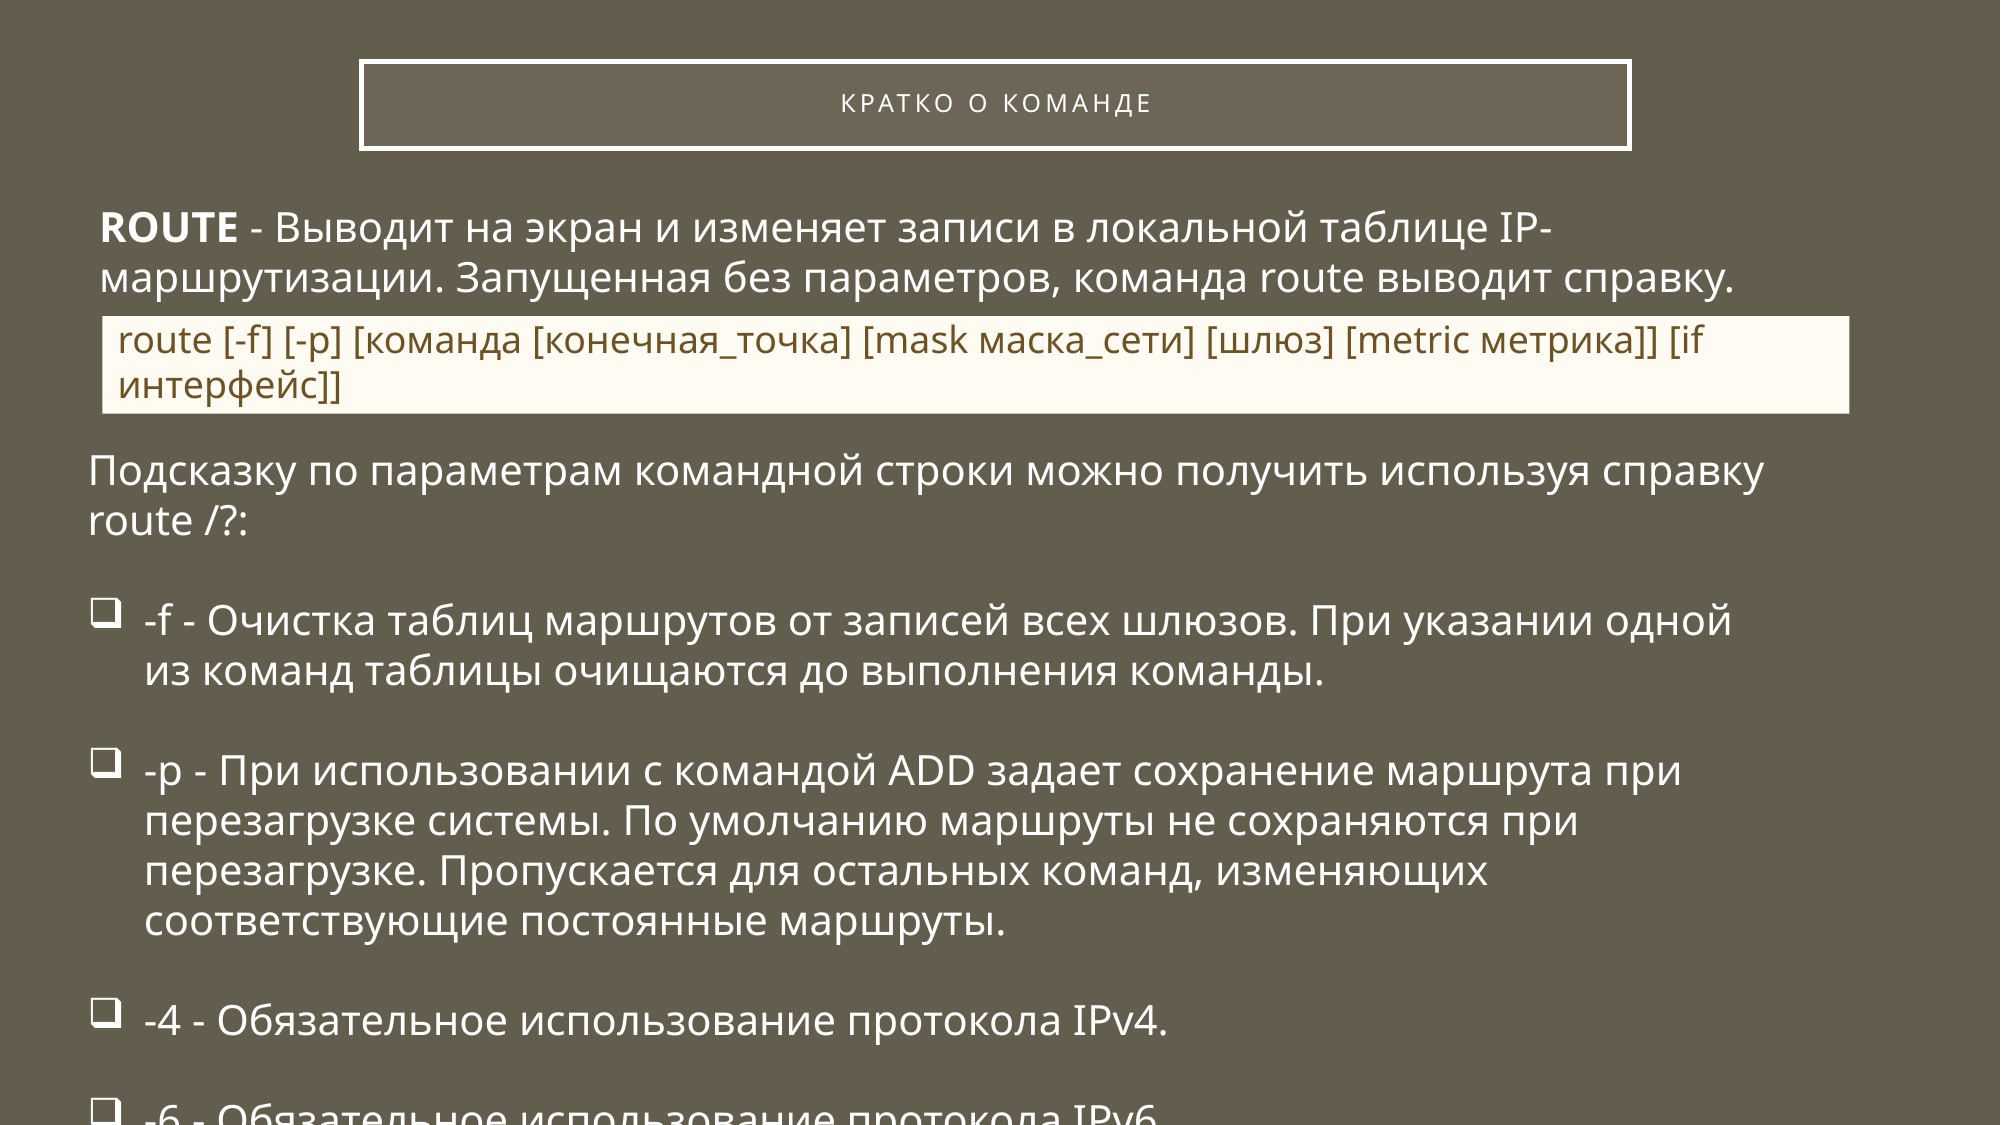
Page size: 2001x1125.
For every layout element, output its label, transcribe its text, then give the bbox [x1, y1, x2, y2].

text_box route [-f] [-p] [команда [конечная_точка] [mask маска_сети] [шлюз] [metric метрика]] [if интерфейс]] [102, 316, 1850, 414]
title Кратко о команде [359, 59, 1632, 151]
list ROUTE - Выводит на экран и изменяет записи в локальной таблице IP-маршрутизации. Запущенная без параметров, команда route выводит справку. [84, 193, 1839, 392]
text_box Подсказку по параметрам командной строки можно получить используя справку route /?: -f - Очистка таблиц маршрутов от записей всех шлюзов. При указании одной из команд таблицы очищаются до выполнения команды. -p - При использовании с командой ADD задает сохранение маршрута при перезагрузке системы. По умолчанию маршруты не сохраняются при перезагрузке. Пропускается для остальных команд, изменяющих соответствующие постоянные маршруты. -4 - Обязательное использование протокола IPv4. -6 - Обязательное использование протокола IPv6. [72, 436, 1796, 1125]
